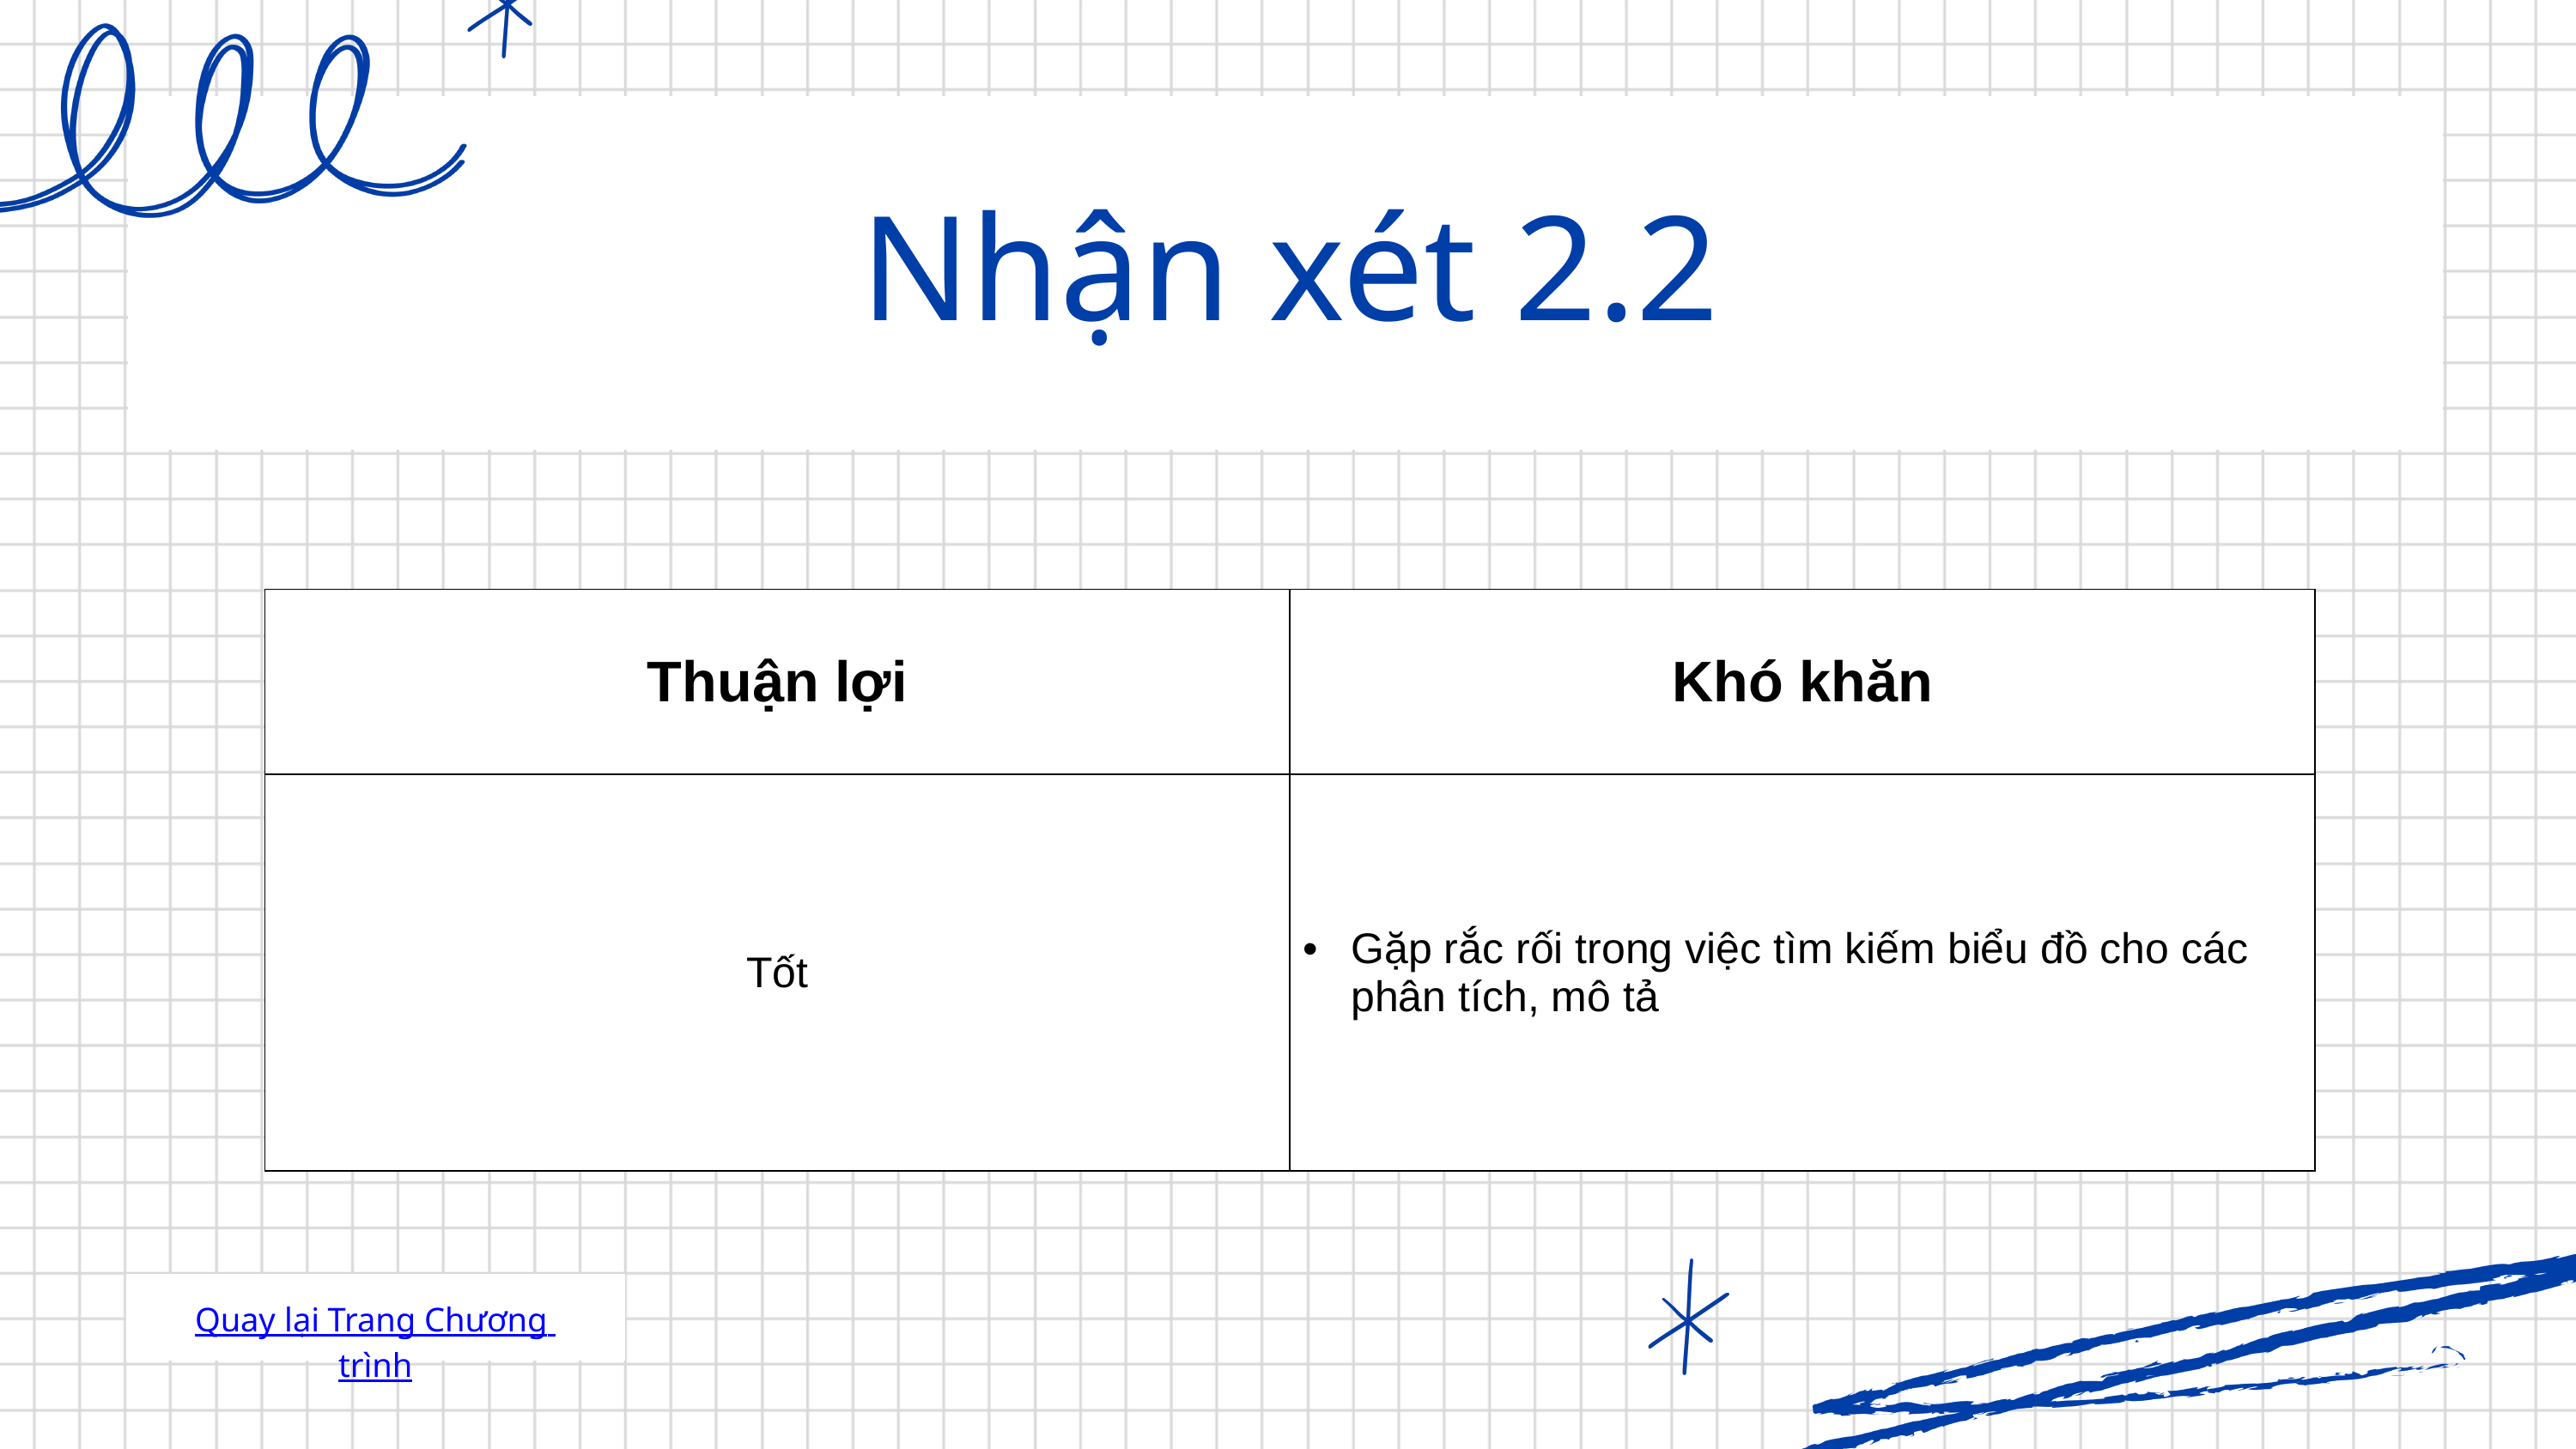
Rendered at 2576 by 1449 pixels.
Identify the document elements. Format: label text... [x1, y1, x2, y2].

text_box [0, 21, 468, 219]
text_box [127, 95, 2444, 451]
table_header Thuận lợi [265, 590, 1289, 773]
table_header Khó khăn [1291, 590, 2314, 773]
table_cell Tốt [265, 775, 1289, 1170]
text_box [125, 1273, 625, 1361]
text_box [467, 0, 549, 58]
text_box [0, 0, 2576, 1449]
table_cell Gặp rắc rối trong việc tìm kiếm biểu đồ cho các phân tích, mô tả [1291, 775, 2314, 1170]
text_box [1688, 1239, 2576, 1449]
text_box [1648, 1258, 1729, 1375]
